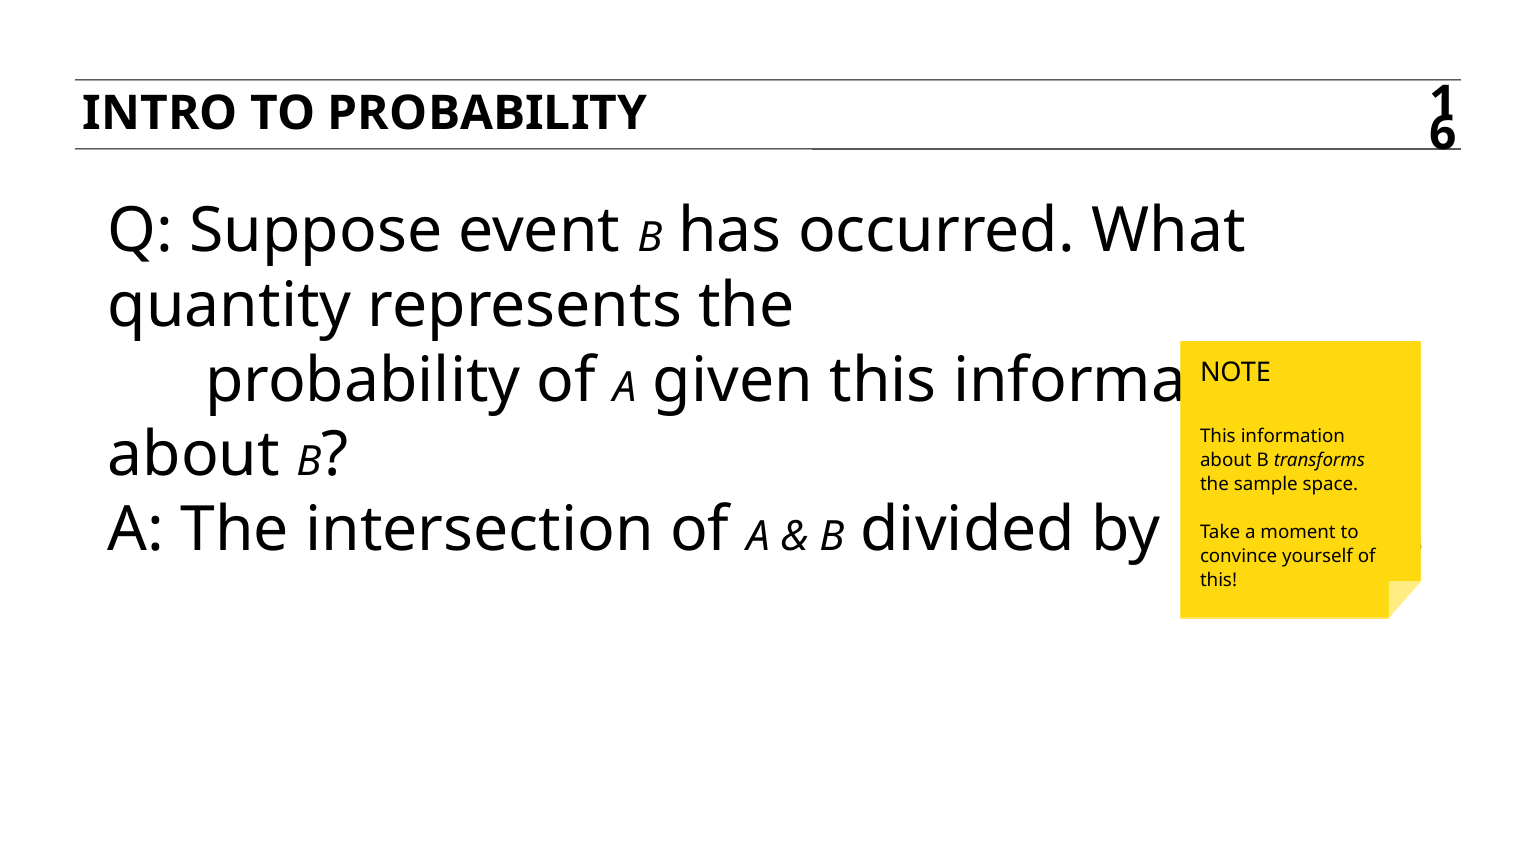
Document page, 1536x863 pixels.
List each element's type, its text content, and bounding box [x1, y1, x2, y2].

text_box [1180, 340, 1421, 619]
text_box Q: Suppose event B has occurred. What quantity represents the probability of A given this information about B? A: The intersection of A & B divided by region B. [92, 181, 1468, 721]
slide_number 16 [1419, 86, 1461, 138]
list Intro to probability [67, 81, 1118, 132]
